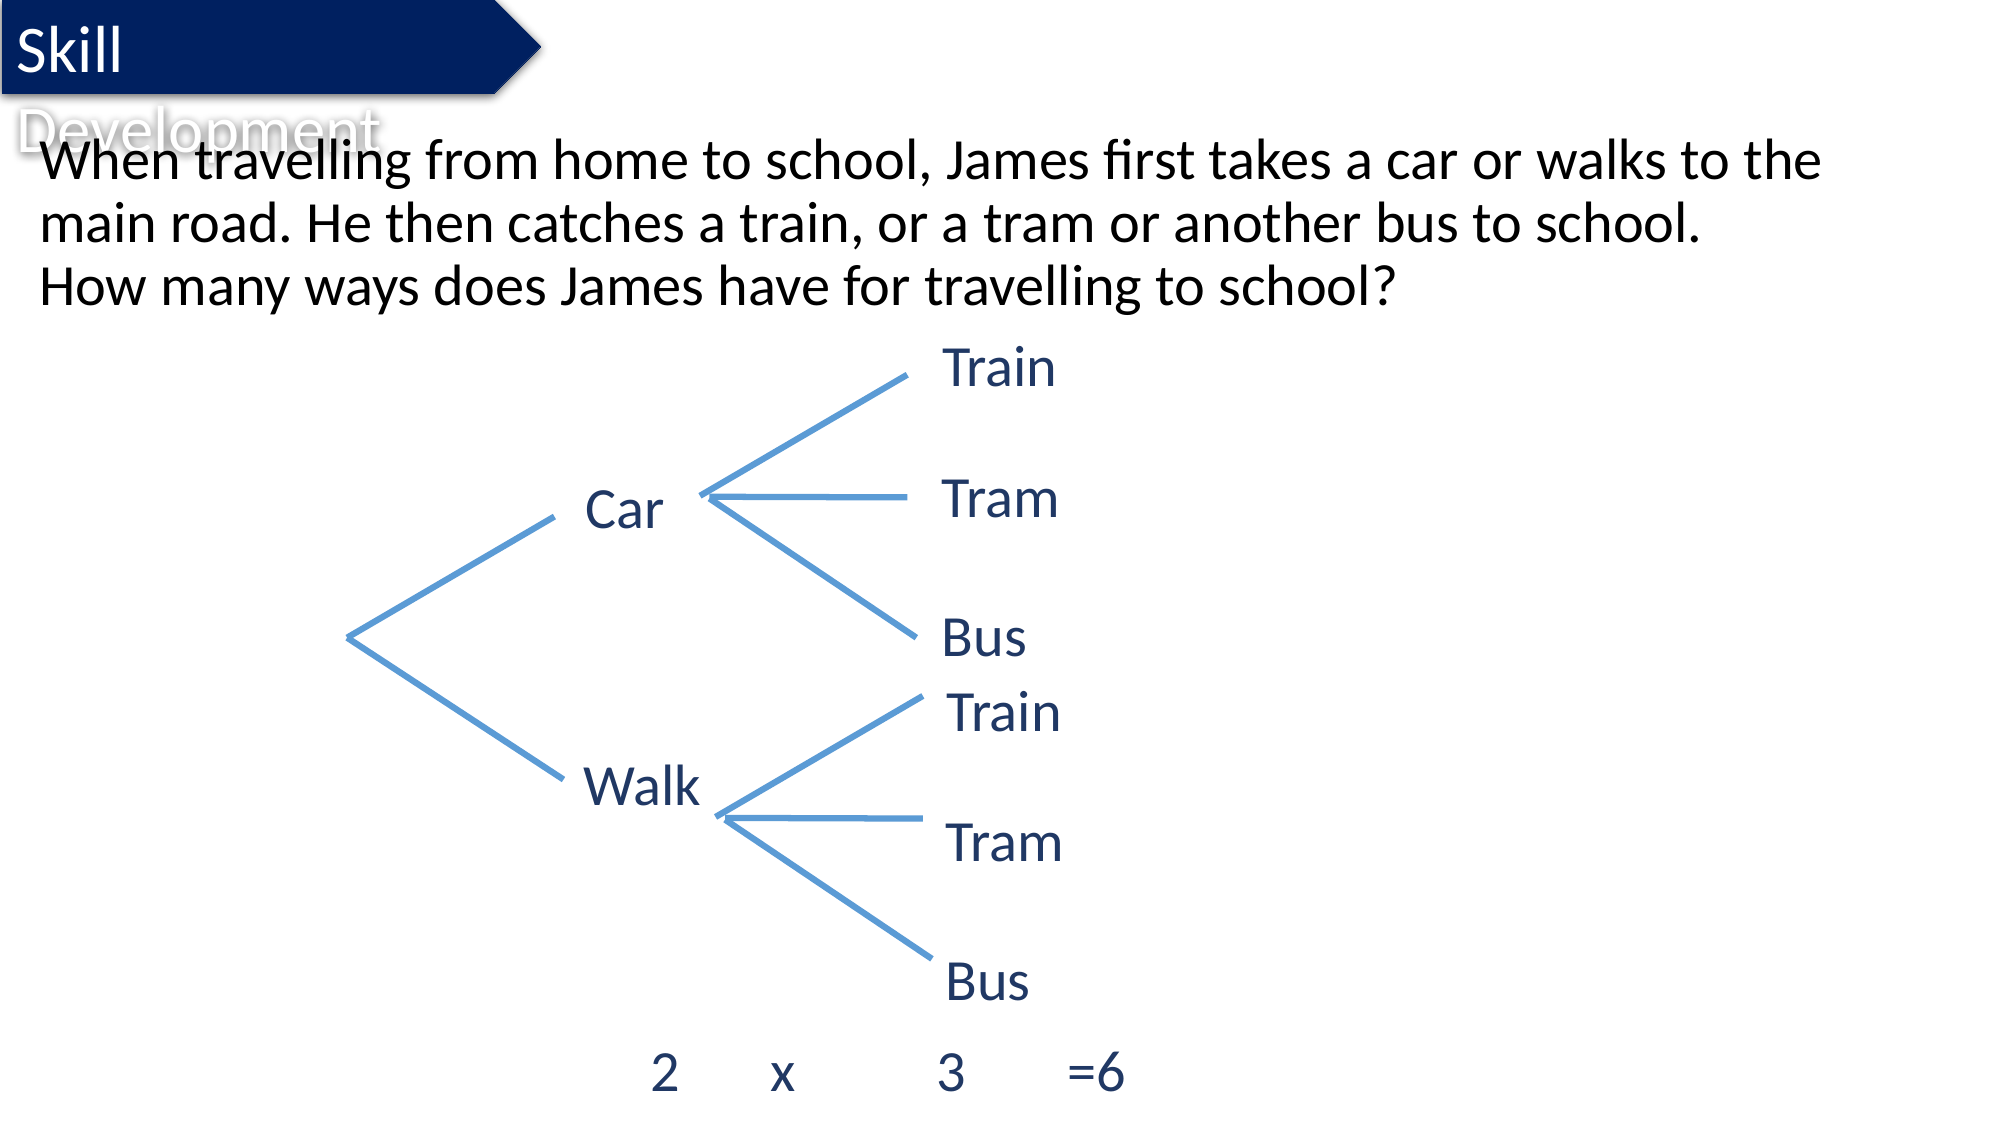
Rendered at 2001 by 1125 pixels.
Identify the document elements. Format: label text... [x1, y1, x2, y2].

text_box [347, 516, 564, 780]
text_box Car [585, 469, 665, 540]
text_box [699, 374, 917, 638]
text_box Tram [945, 803, 1067, 874]
text_box Train [942, 328, 1058, 399]
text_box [715, 695, 932, 959]
text_box x [770, 1033, 796, 1104]
text_box =6 [1067, 1033, 1126, 1104]
text_box Skill Development [2, 0, 541, 94]
text_box Bus [941, 597, 1063, 668]
text_box Tram [941, 458, 1063, 529]
text_box Bus [945, 942, 1067, 1013]
text_box Train [946, 672, 1062, 743]
text_box 3 [936, 1033, 967, 1104]
list When travelling from home to school, James first takes a car or walks to the main road. He then catches a train, or a tram or another bus to school. How many ways does James have for travelling to school? [24, 122, 1907, 372]
text_box 2 [650, 1033, 680, 1104]
text_box Walk [583, 746, 705, 817]
